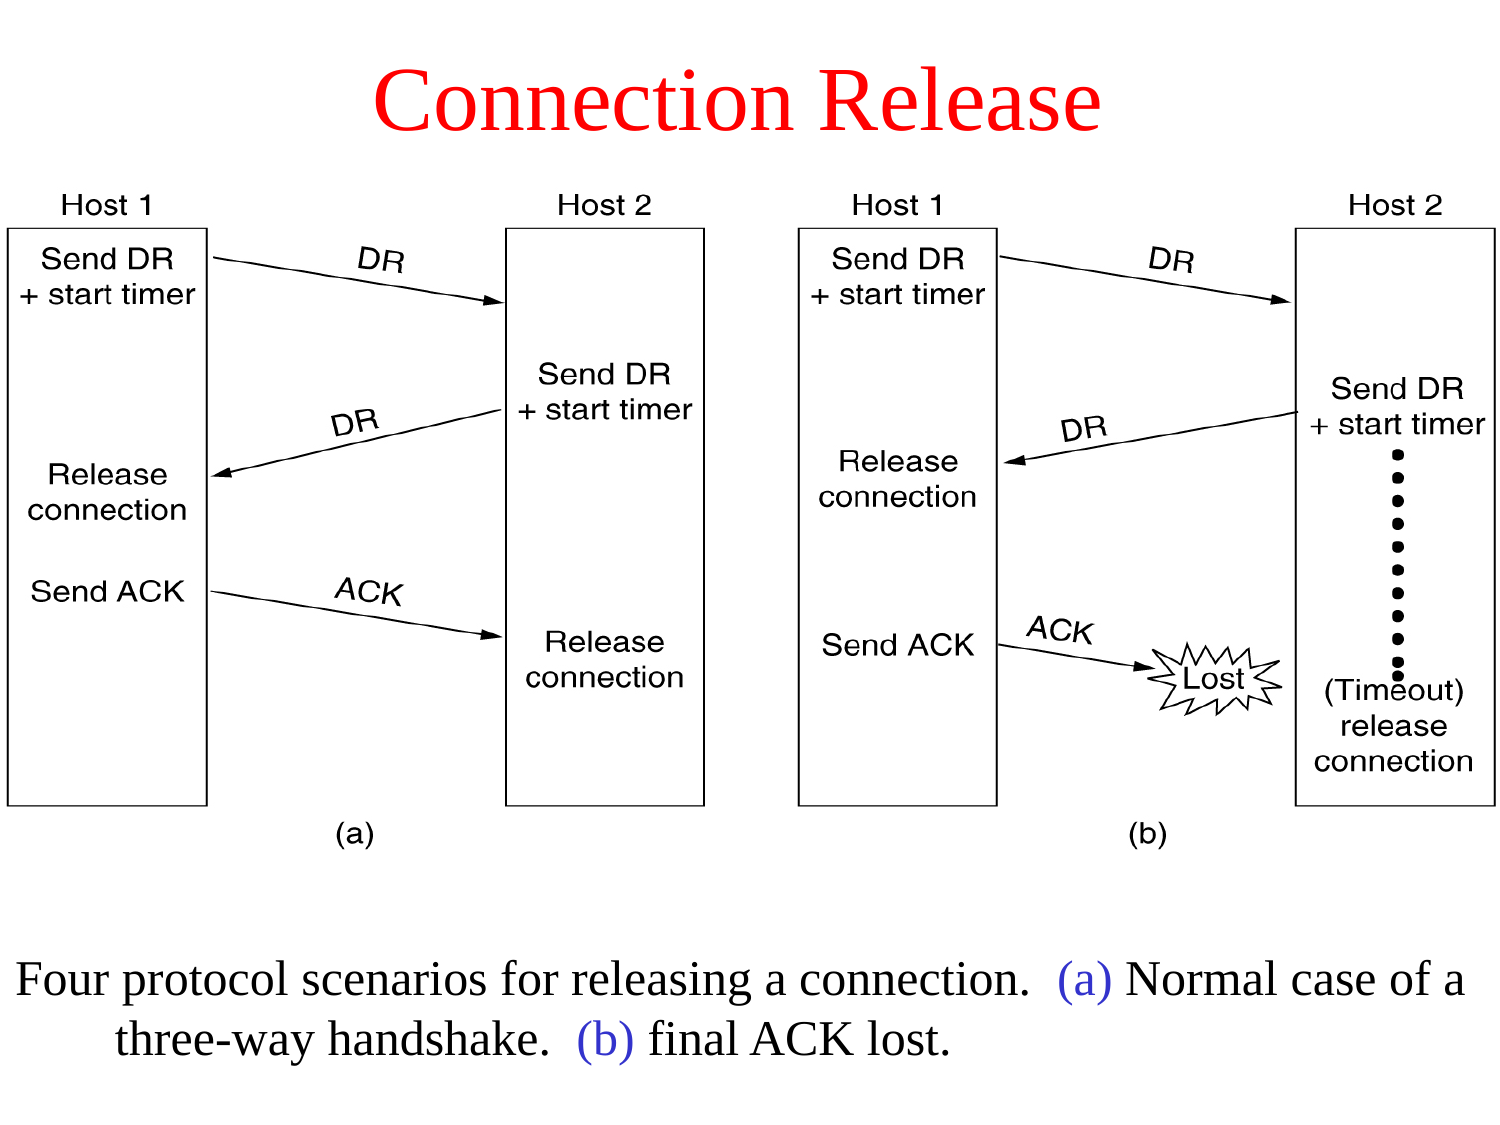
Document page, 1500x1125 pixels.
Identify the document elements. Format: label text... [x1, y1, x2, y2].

list Four protocol scenarios for releasing a connection. (a) Normal case of a three-way handshake. (b) final ACK lost. [0, 937, 1500, 1075]
picture [0, 187, 1500, 897]
title Connection Release [0, 0, 1500, 186]
